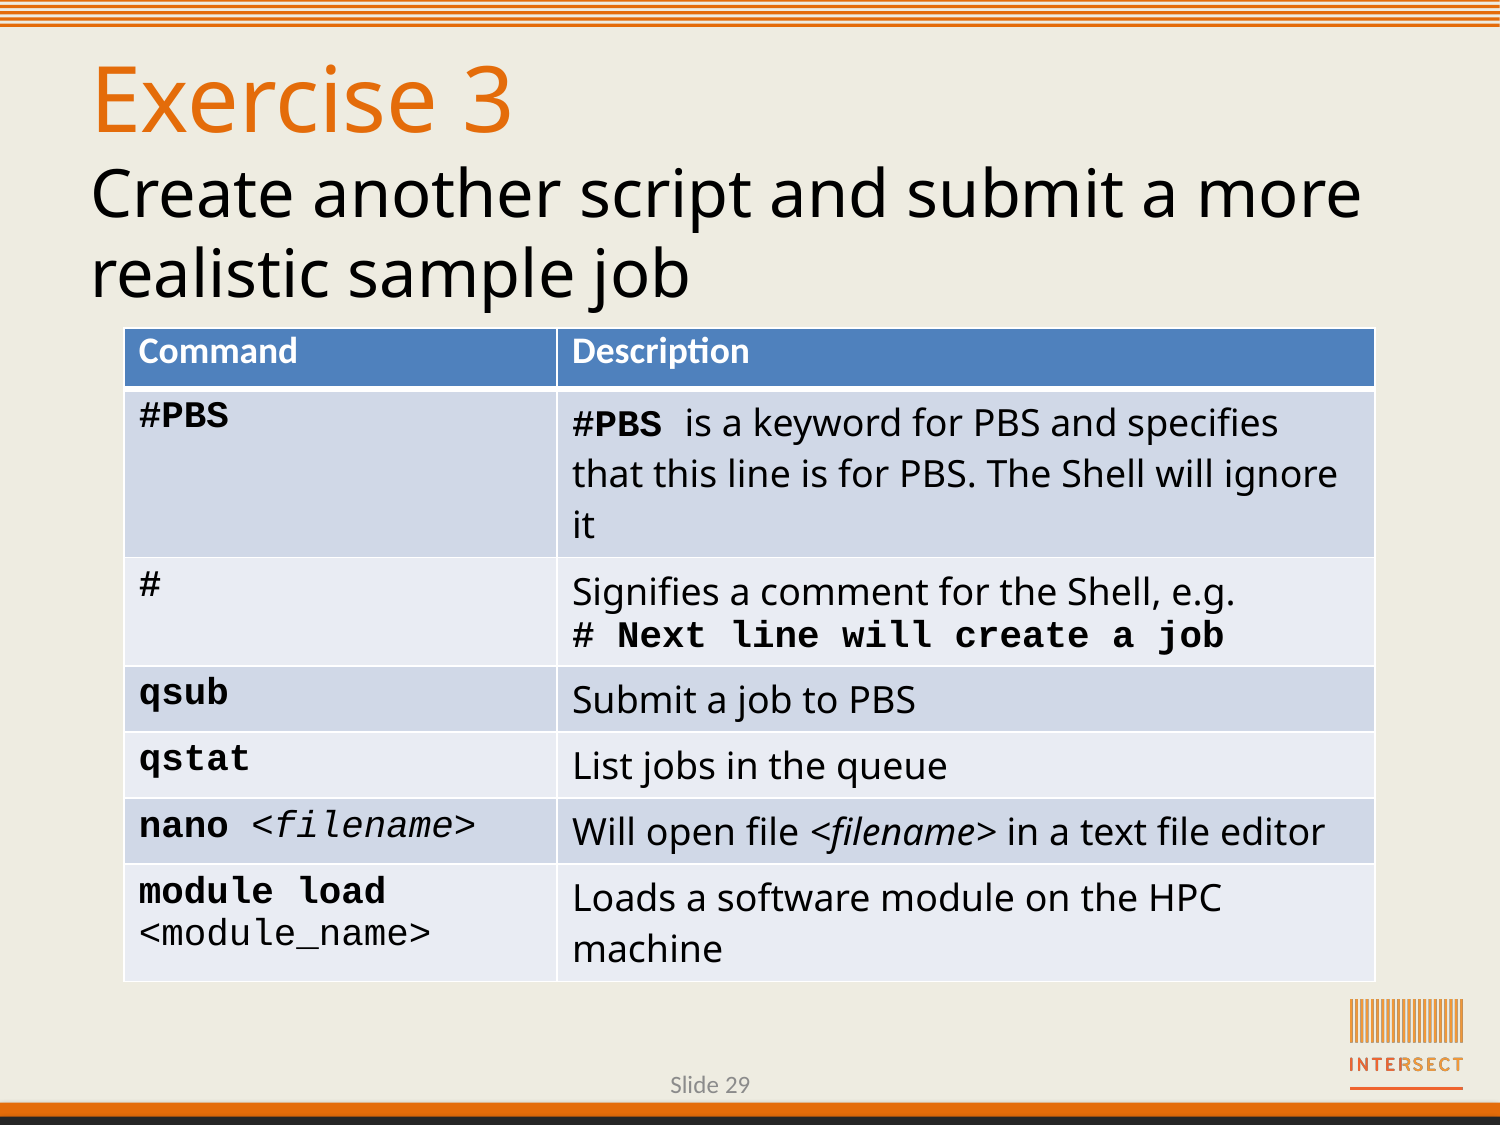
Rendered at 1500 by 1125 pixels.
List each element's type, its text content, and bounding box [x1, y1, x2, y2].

picture [1350, 999, 1463, 1090]
table_cell Will open file <filename> in a text file editor [558, 799, 1374, 863]
table_cell qstat [125, 733, 556, 797]
table_cell Submit a job to PBS [558, 667, 1374, 731]
slide_number Slide 29 [616, 1038, 766, 1099]
title Exercise 3 Create another script and submit a more realistic sample job [74, 82, 1426, 271]
table_cell Signifies a comment for the Shell, e.g. # Next line will create a job [558, 558, 1374, 665]
table_header Description [558, 329, 1374, 386]
table_cell List jobs in the queue [558, 733, 1374, 797]
table_cell qsub [125, 667, 556, 731]
table_cell # [125, 558, 556, 665]
table_cell nano <filename> [125, 799, 556, 863]
table_cell module load <module_name> [125, 865, 556, 981]
table_header Command [125, 329, 556, 386]
table_cell Loads a software module on the HPC machine [558, 865, 1374, 981]
table_cell #PBS [125, 392, 556, 557]
table_cell #PBS is a keyword for PBS and specifies that this line is for PBS. The Shell will ignore it [558, 392, 1374, 557]
